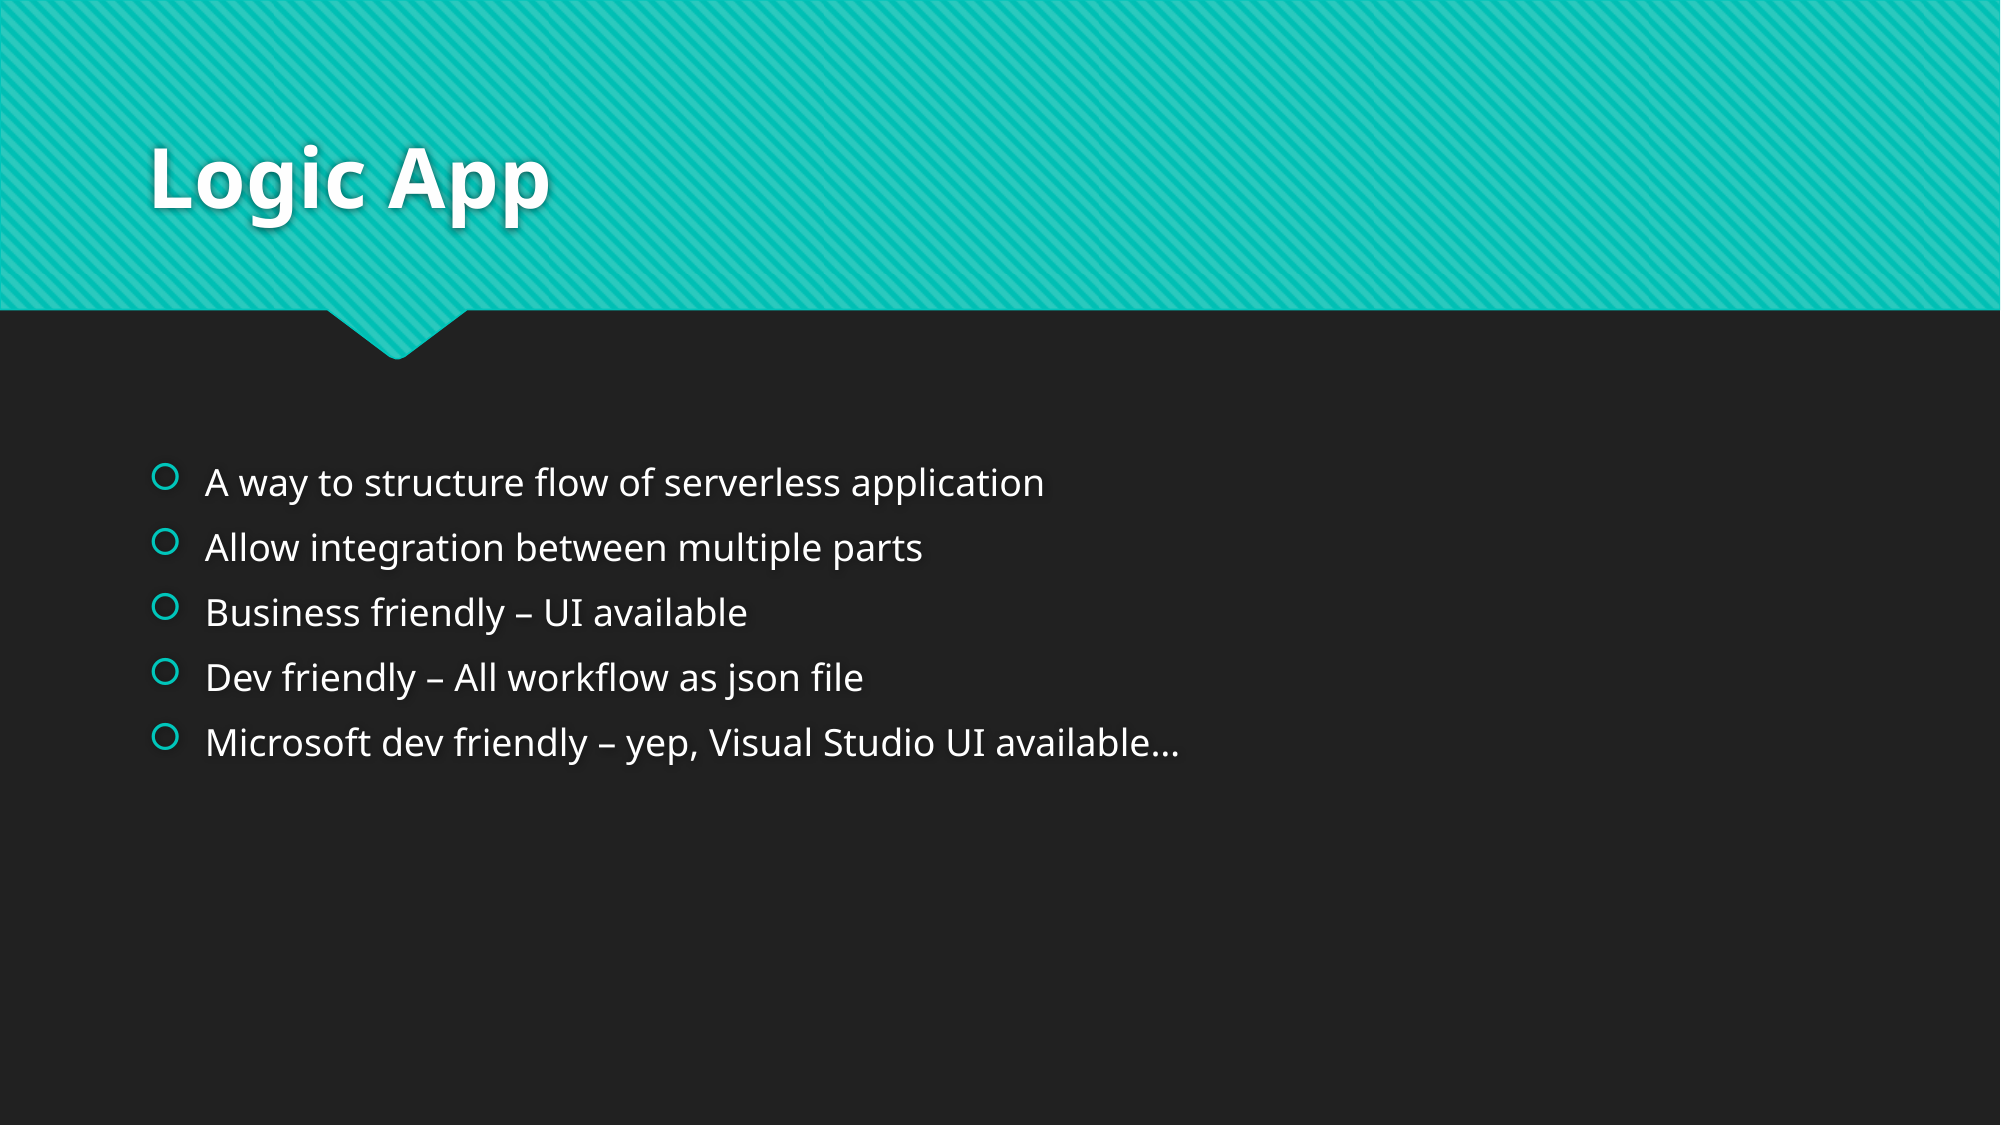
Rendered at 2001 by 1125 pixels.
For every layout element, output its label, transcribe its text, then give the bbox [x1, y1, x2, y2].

list A way to structure flow of serverless application Allow integration between multiple parts Business friendly – UI available Dev friendly – All workflow as json file Microsoft dev friendly – yep, Visual Studio UI available… [133, 451, 1807, 962]
title Logic App [132, 73, 1868, 233]
